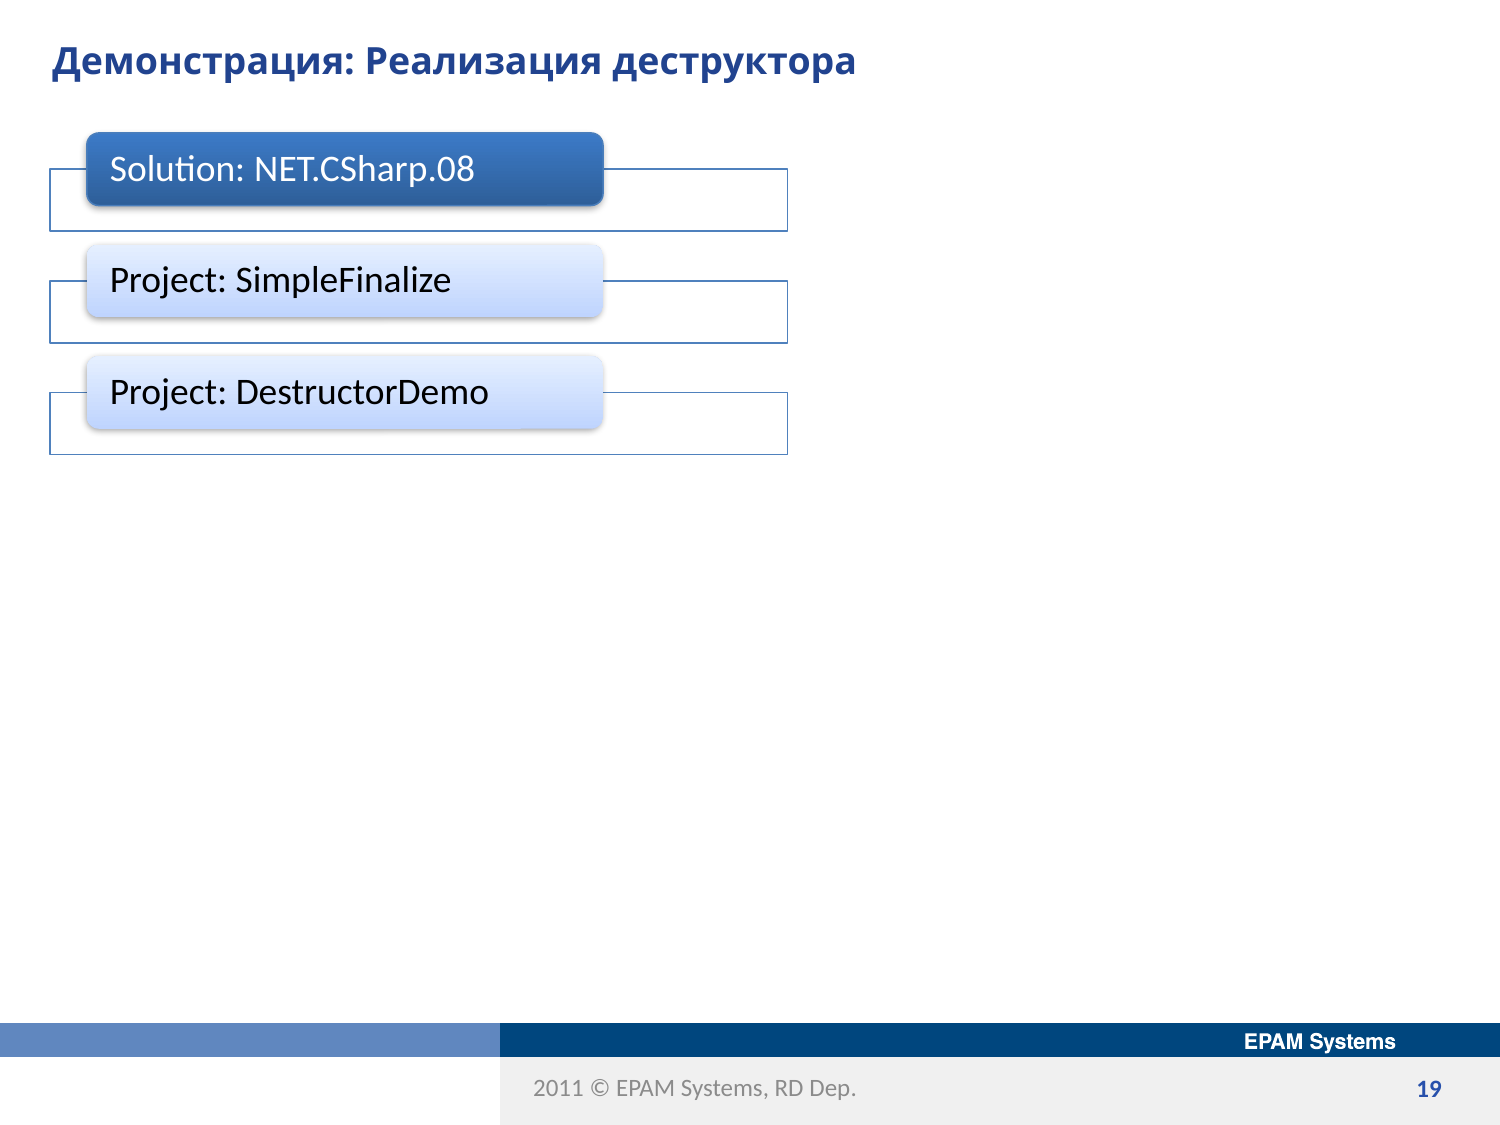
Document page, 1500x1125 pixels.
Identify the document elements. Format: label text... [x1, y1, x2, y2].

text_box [49, 124, 788, 463]
title Демонстрация: Реализация деструктора [36, 29, 1469, 90]
